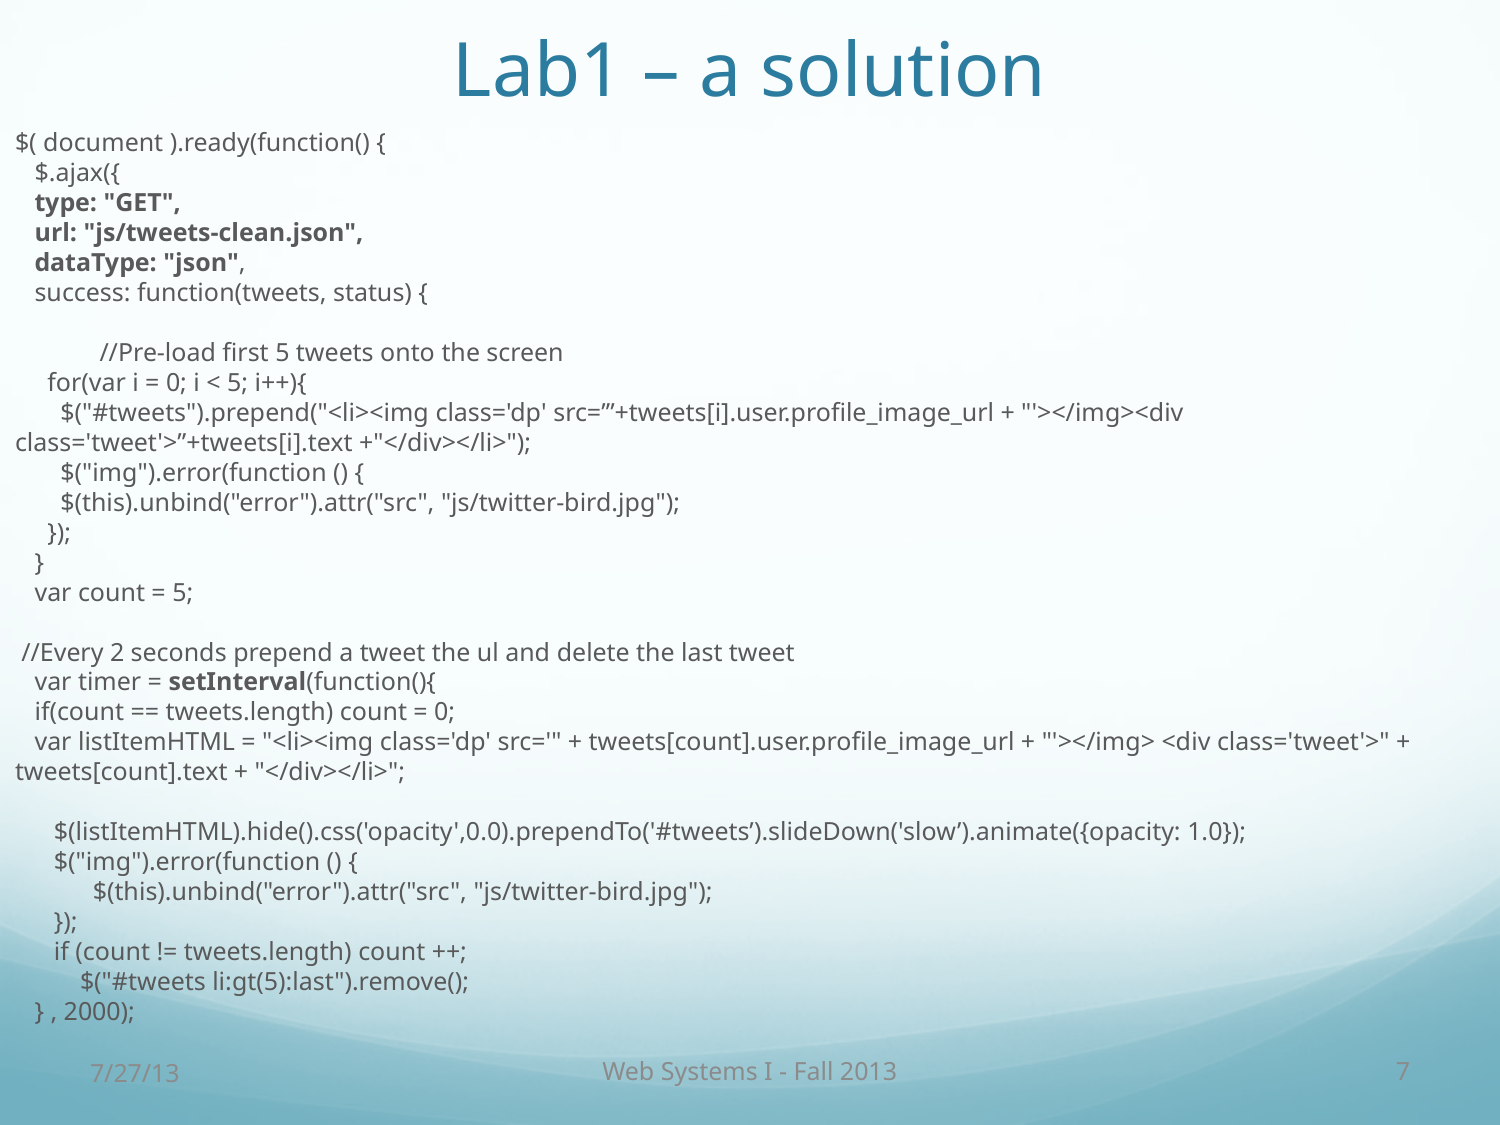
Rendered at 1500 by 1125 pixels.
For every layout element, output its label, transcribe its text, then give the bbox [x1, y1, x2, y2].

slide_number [75, 1042, 425, 1103]
slide_number 7 [1074, 1042, 1425, 1103]
list $( document ).ready(function() { $.ajax({ type: "GET", url: "js/tweets-clean.json", dataType: "json", success: function(tweets, status) { //Pre-load first 5 tweets onto the screen for(var i = 0; i < 5; i++){ $("#tweets").prepend("<li><img class='dp' src=’”+tweets[i].user.profile_image_url + "'></img><div class='tweet'>”+tweets[i].text +"</div></li>"); $("img").error(function () { $(this).unbind("error").attr("src", "js/twitter-bird.jpg"); }); } var count = 5; //Every 2 seconds prepend a tweet the ul and delete the last tweet var timer = setInterval(function(){ if(count == tweets.length) count = 0; var listItemHTML = "<li><img class='dp' src='" + tweets[count].user.profile_image_url + "'></img> <div class='tweet'>" + tweets[count].text + "</div></li>"; $(listItemHTML).hide().css('opacity',0.0).prependTo('#tweets’).slideDown('slow’).animate({opacity: 1.0}); $("img").error(function () { $(this).unbind("error").attr("src", "js/twitter-bird.jpg"); }); if (count != tweets.length) count ++; $("#tweets li:gt(5):last").remove(); } , 2000); [0, 119, 1500, 976]
title Lab1 – a solution [89, 17, 1410, 119]
footer Web Systems I - Fall 2013 [512, 1042, 988, 1103]
